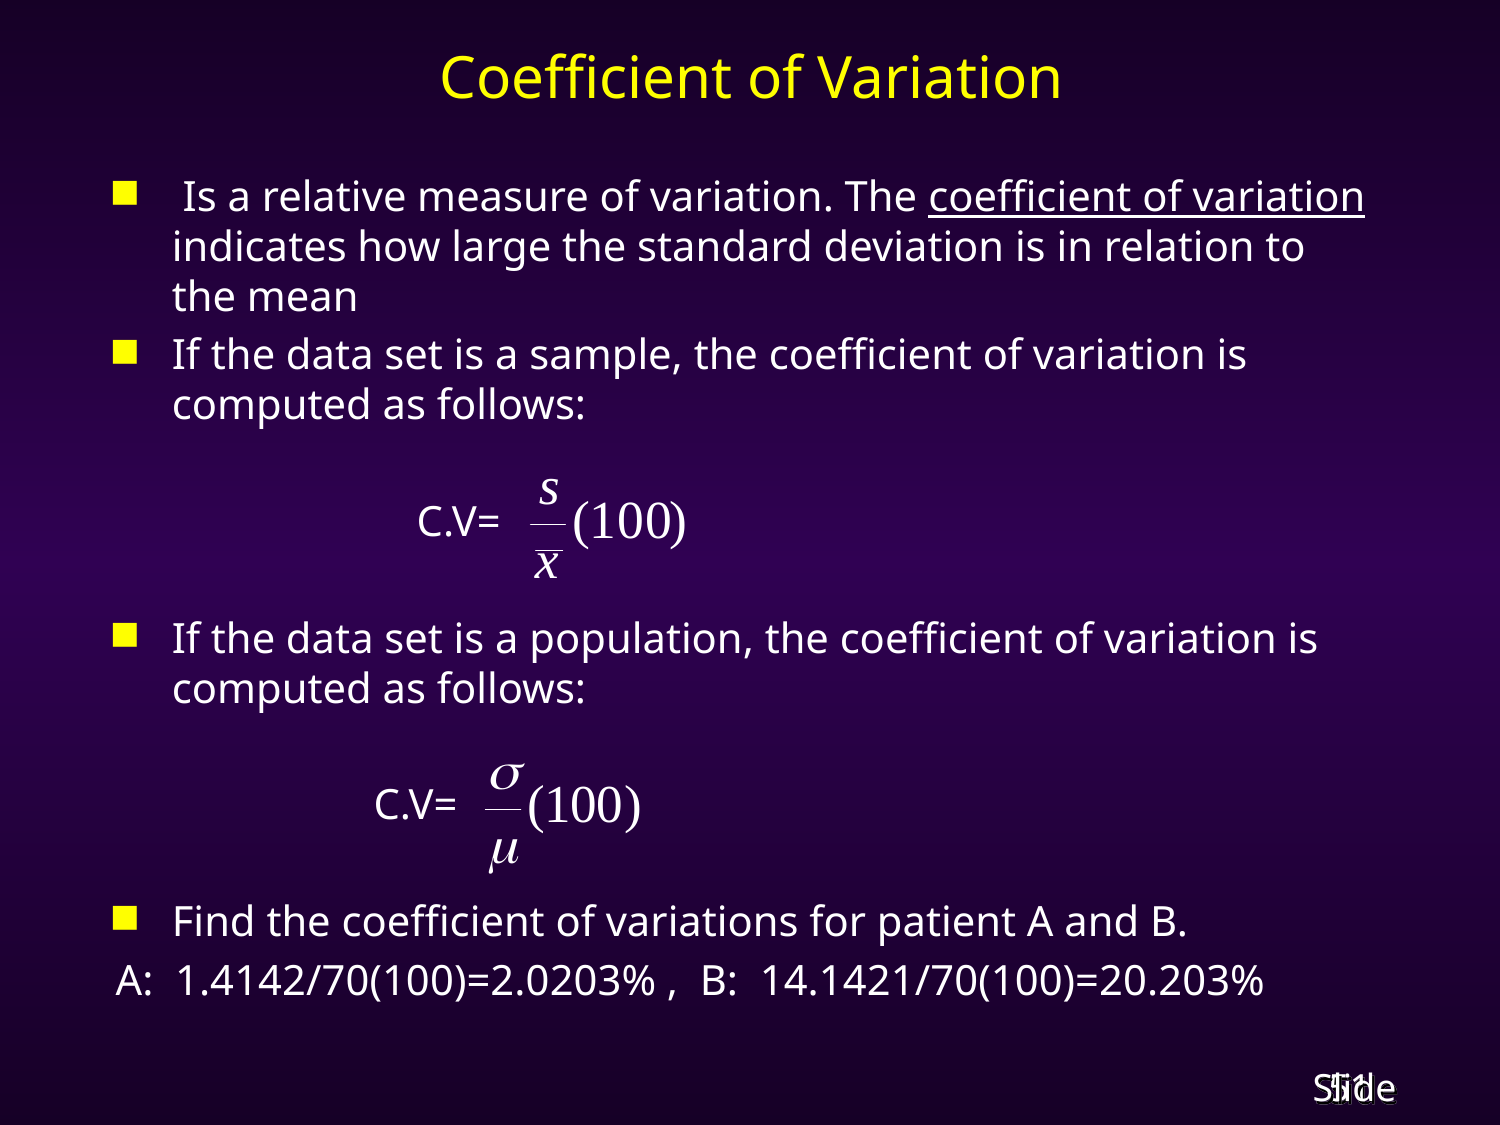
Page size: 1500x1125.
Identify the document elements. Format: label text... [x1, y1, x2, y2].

title Coefficient of Variation [113, 26, 1390, 124]
list Is a relative measure of variation. The coefficient of variation indicates how large the standard deviation is in relation to the mean If the data set is a sample, the coefficient of variation is computed as follows: C.V= If the data set is a population, the coefficient of variation is computed as follows: C.V= Find the coefficient of variations for patient A and B. A: 1.4142/70(100)=2.0203% , B: 14.1421/70(100)=20.203% [100, 161, 1396, 1099]
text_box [527, 460, 690, 583]
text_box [482, 745, 644, 878]
